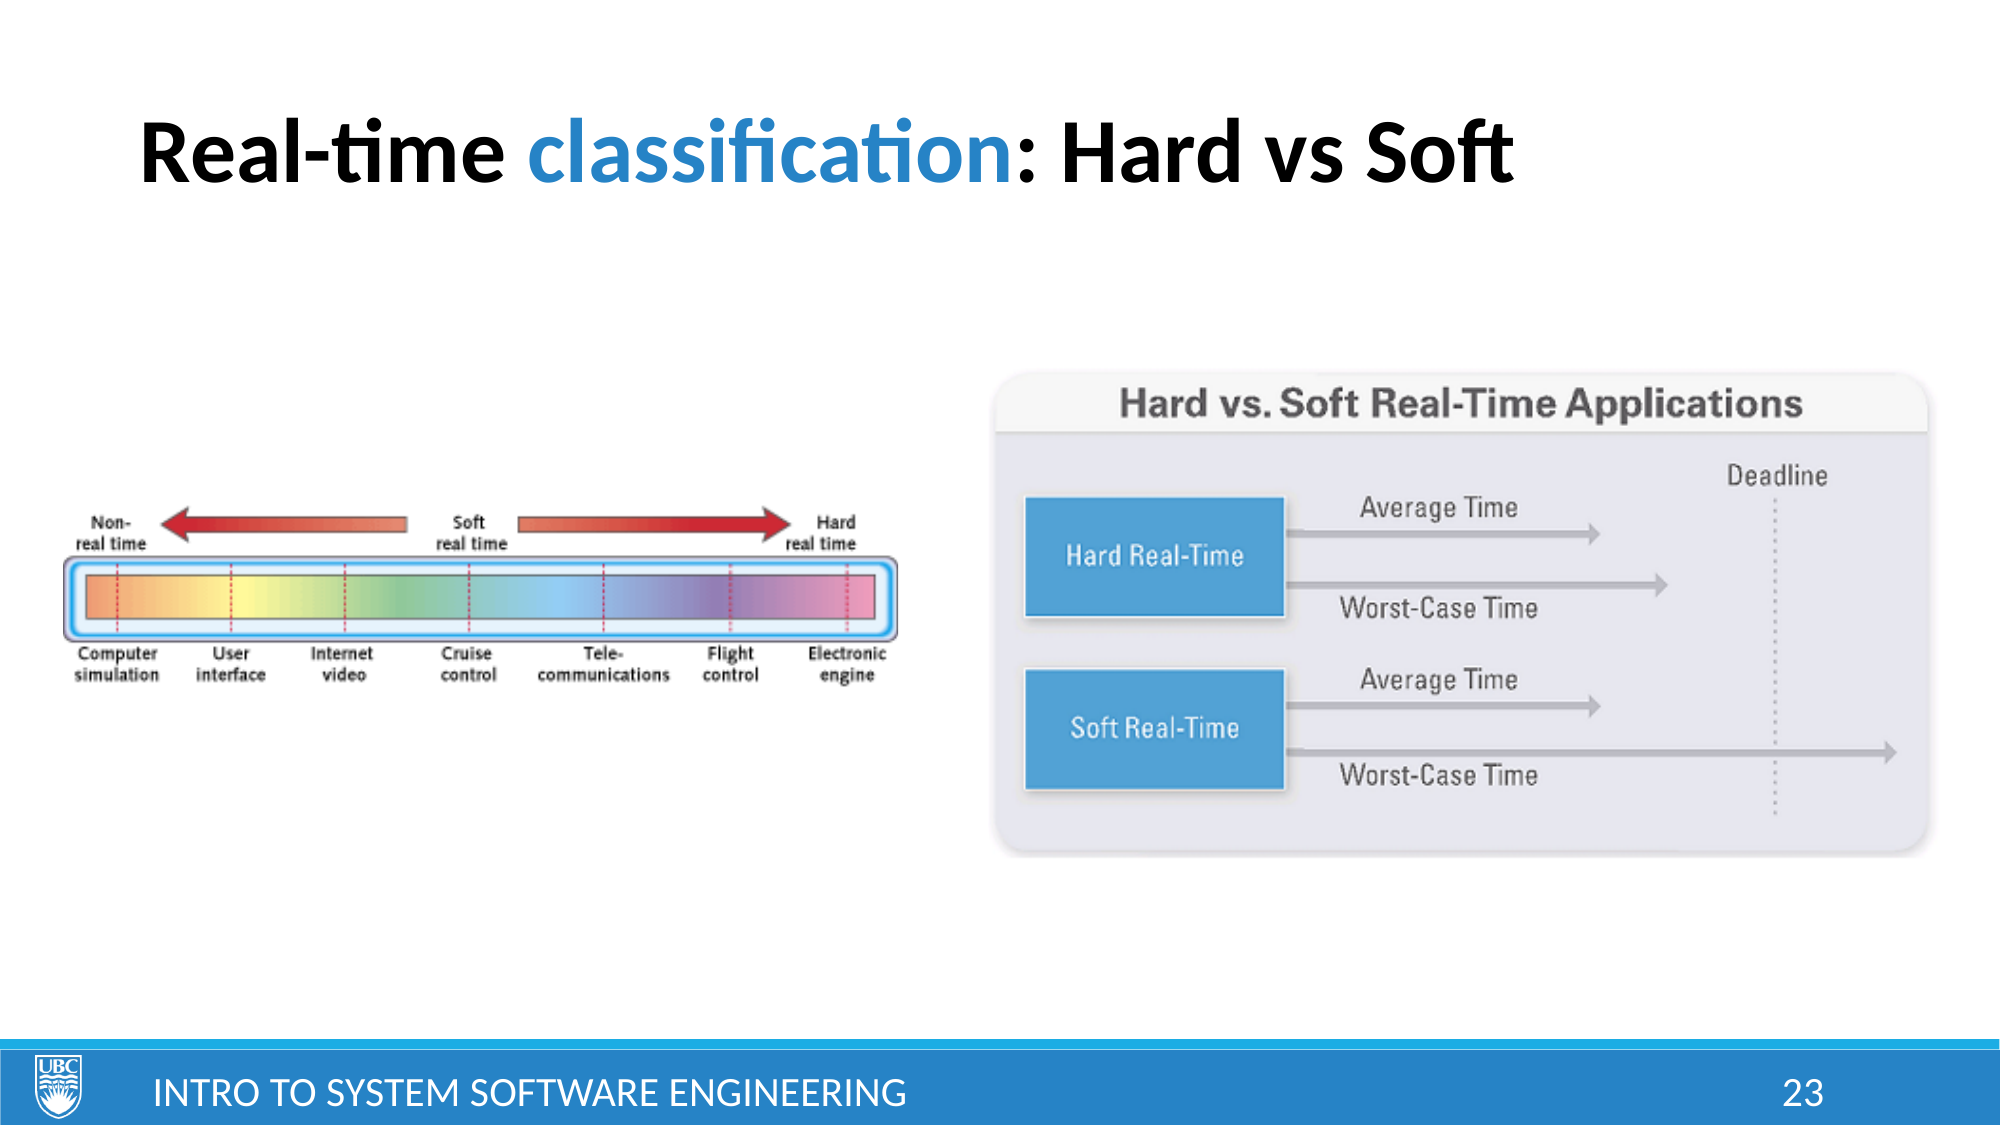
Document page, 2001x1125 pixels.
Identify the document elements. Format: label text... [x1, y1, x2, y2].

picture [62, 494, 899, 698]
slide_number 23 [1624, 1059, 1840, 1120]
picture [987, 367, 1943, 864]
picture [35, 1055, 82, 1119]
footer Intro to System Software Engineering [137, 1059, 1396, 1120]
text_box Real-time classification: Hard vs Soft [125, 83, 1532, 208]
